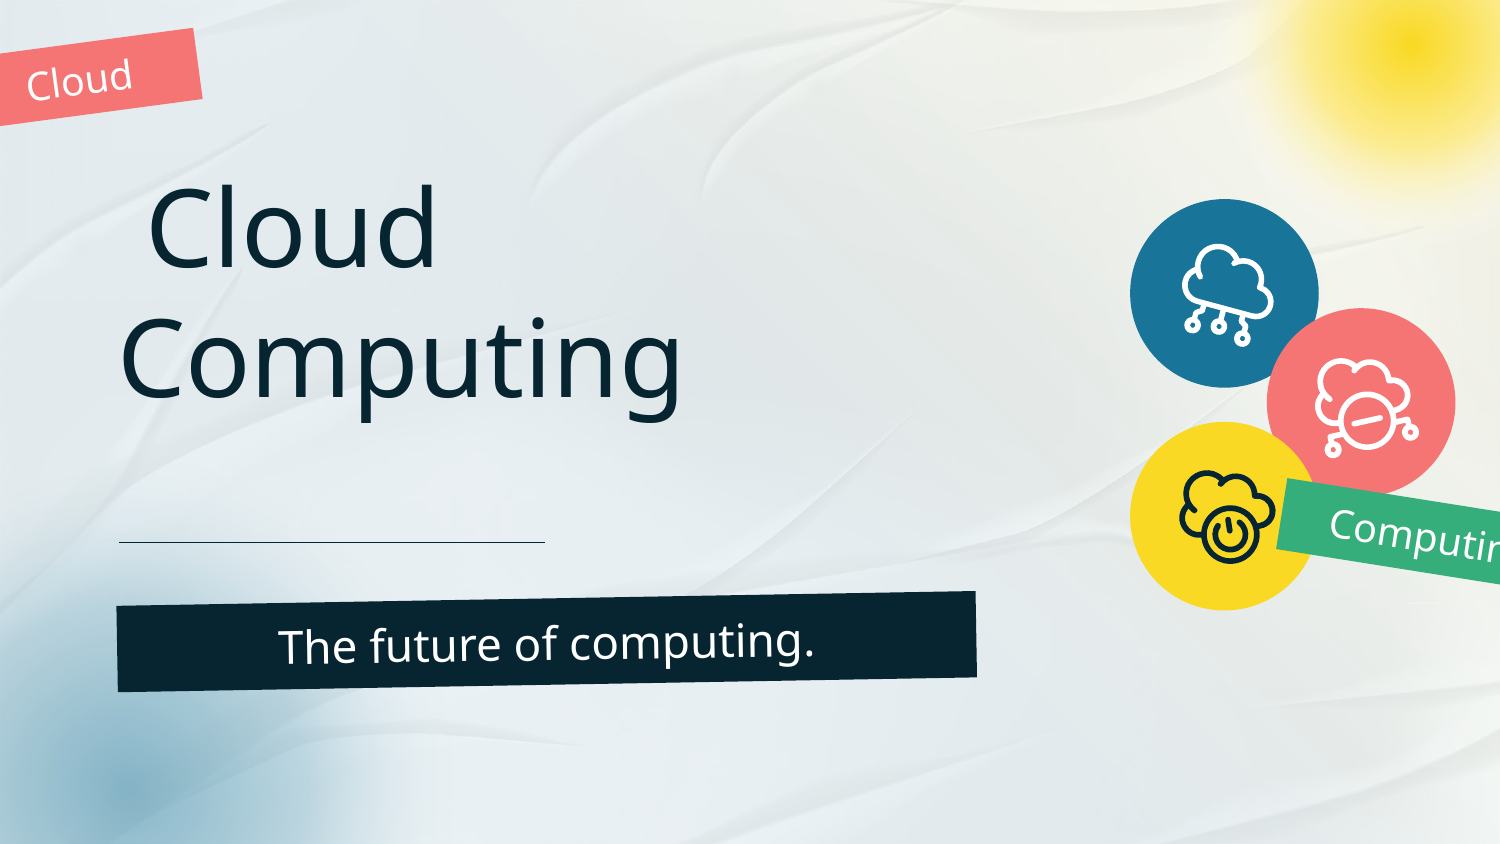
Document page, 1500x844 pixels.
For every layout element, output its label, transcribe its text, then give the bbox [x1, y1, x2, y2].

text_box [1266, 307, 1456, 498]
subtitle Cloud [0, 27, 203, 127]
subtitle The future of computing. [116, 591, 978, 693]
title Cloud Computing [117, 159, 995, 535]
subtitle Computing [1324, 504, 1500, 585]
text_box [1129, 421, 1319, 611]
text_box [1129, 198, 1319, 388]
